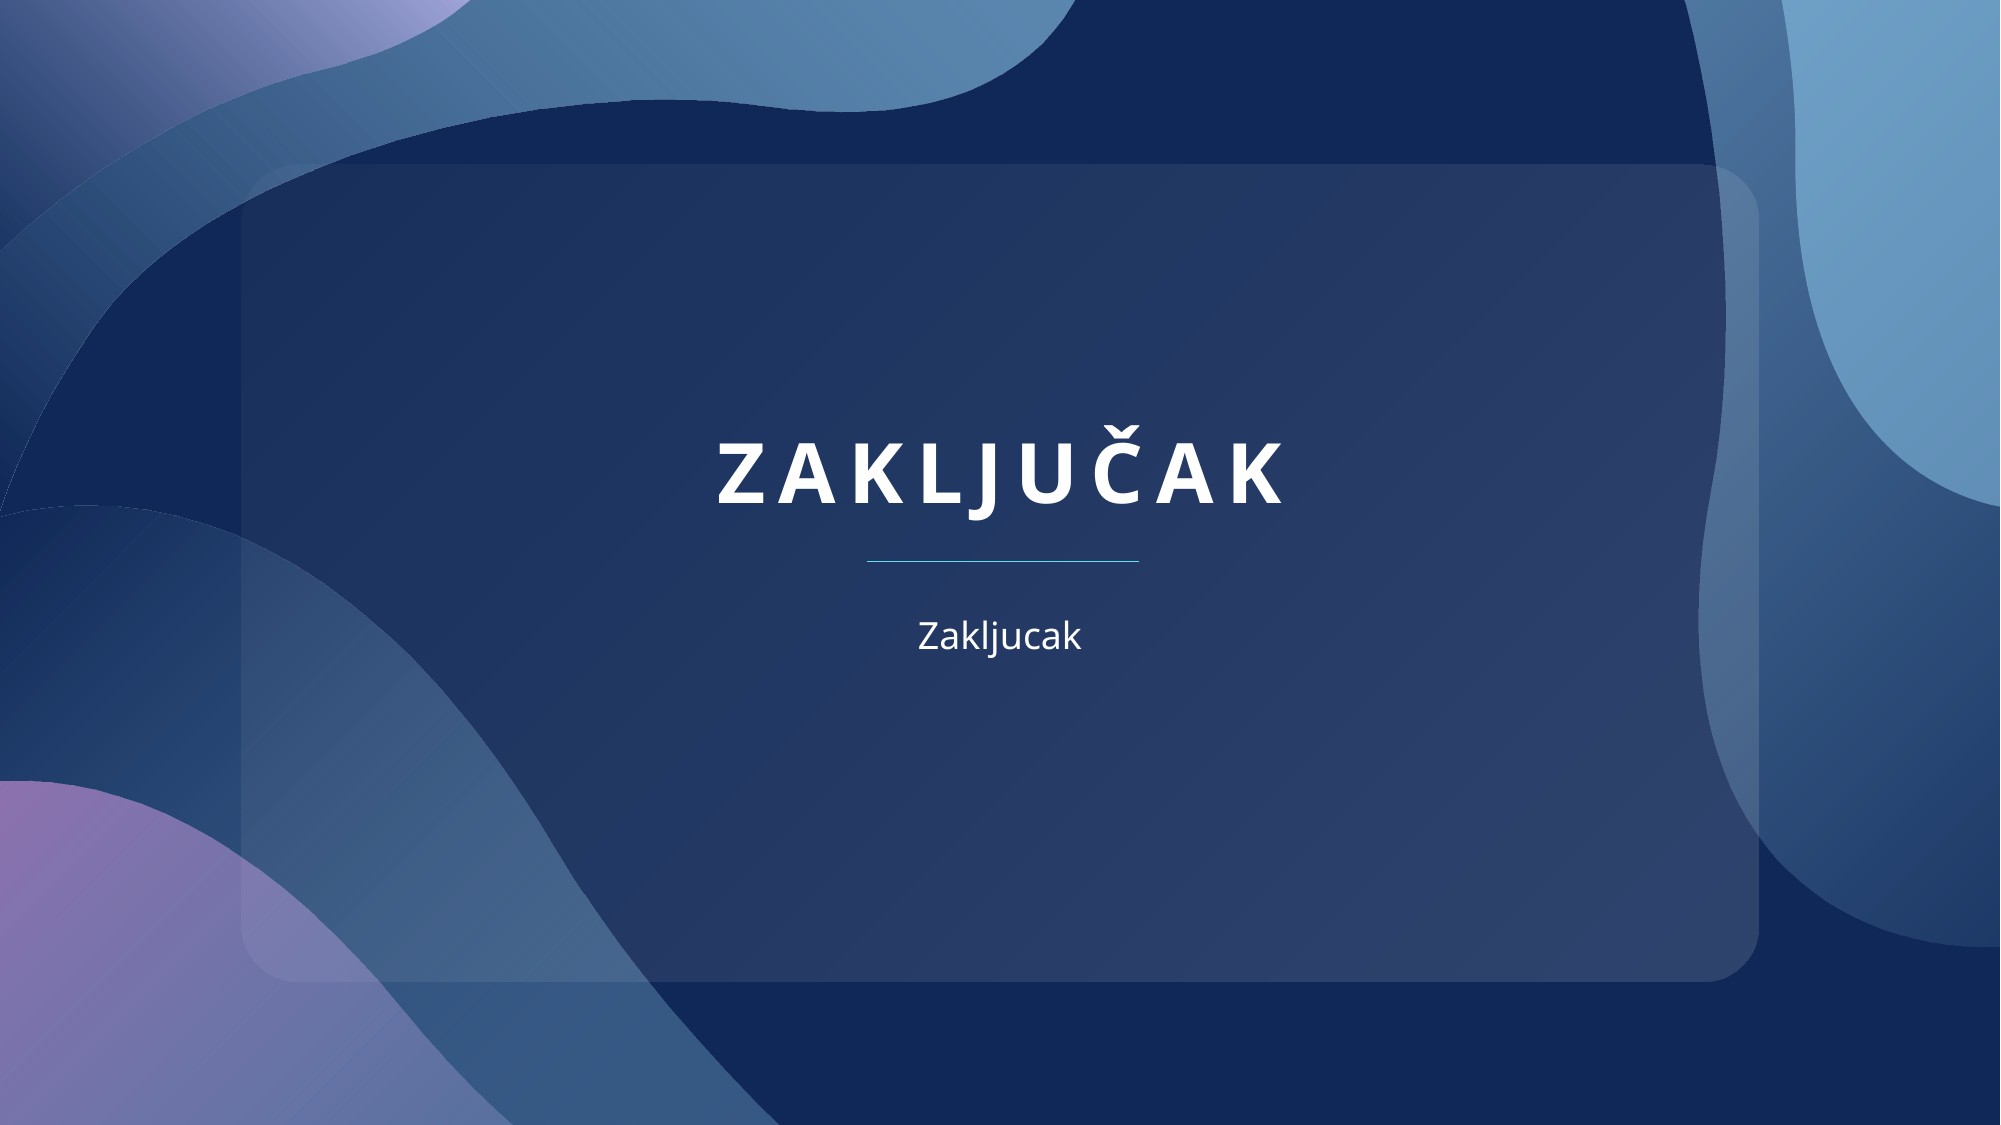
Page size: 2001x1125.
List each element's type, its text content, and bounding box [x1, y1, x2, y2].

title Zaključak [365, 353, 1635, 530]
subtitle Zakljucak [365, 604, 1635, 791]
